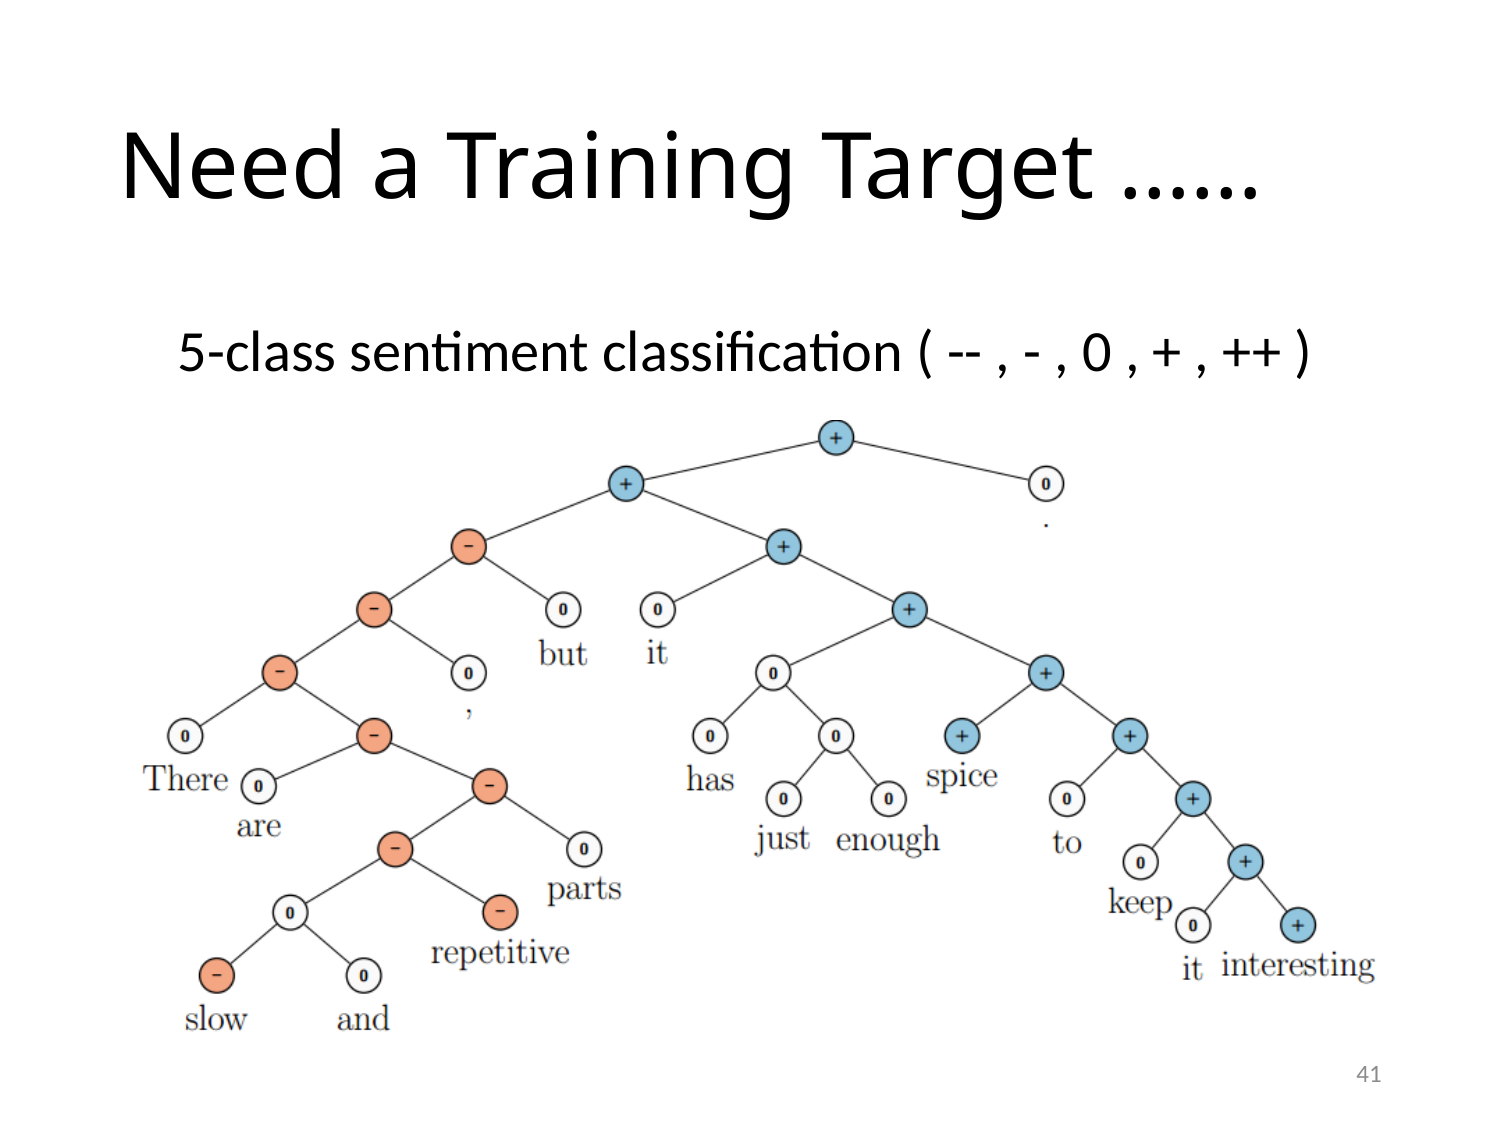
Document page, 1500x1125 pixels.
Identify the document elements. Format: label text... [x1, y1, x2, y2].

text_box 5-class sentiment classification ( -- , - , 0 , + , ++ ) [163, 306, 1369, 391]
title Need a Training Target …… [103, 59, 1397, 278]
picture [135, 420, 1397, 1051]
slide_number 41 [1059, 1051, 1397, 1103]
